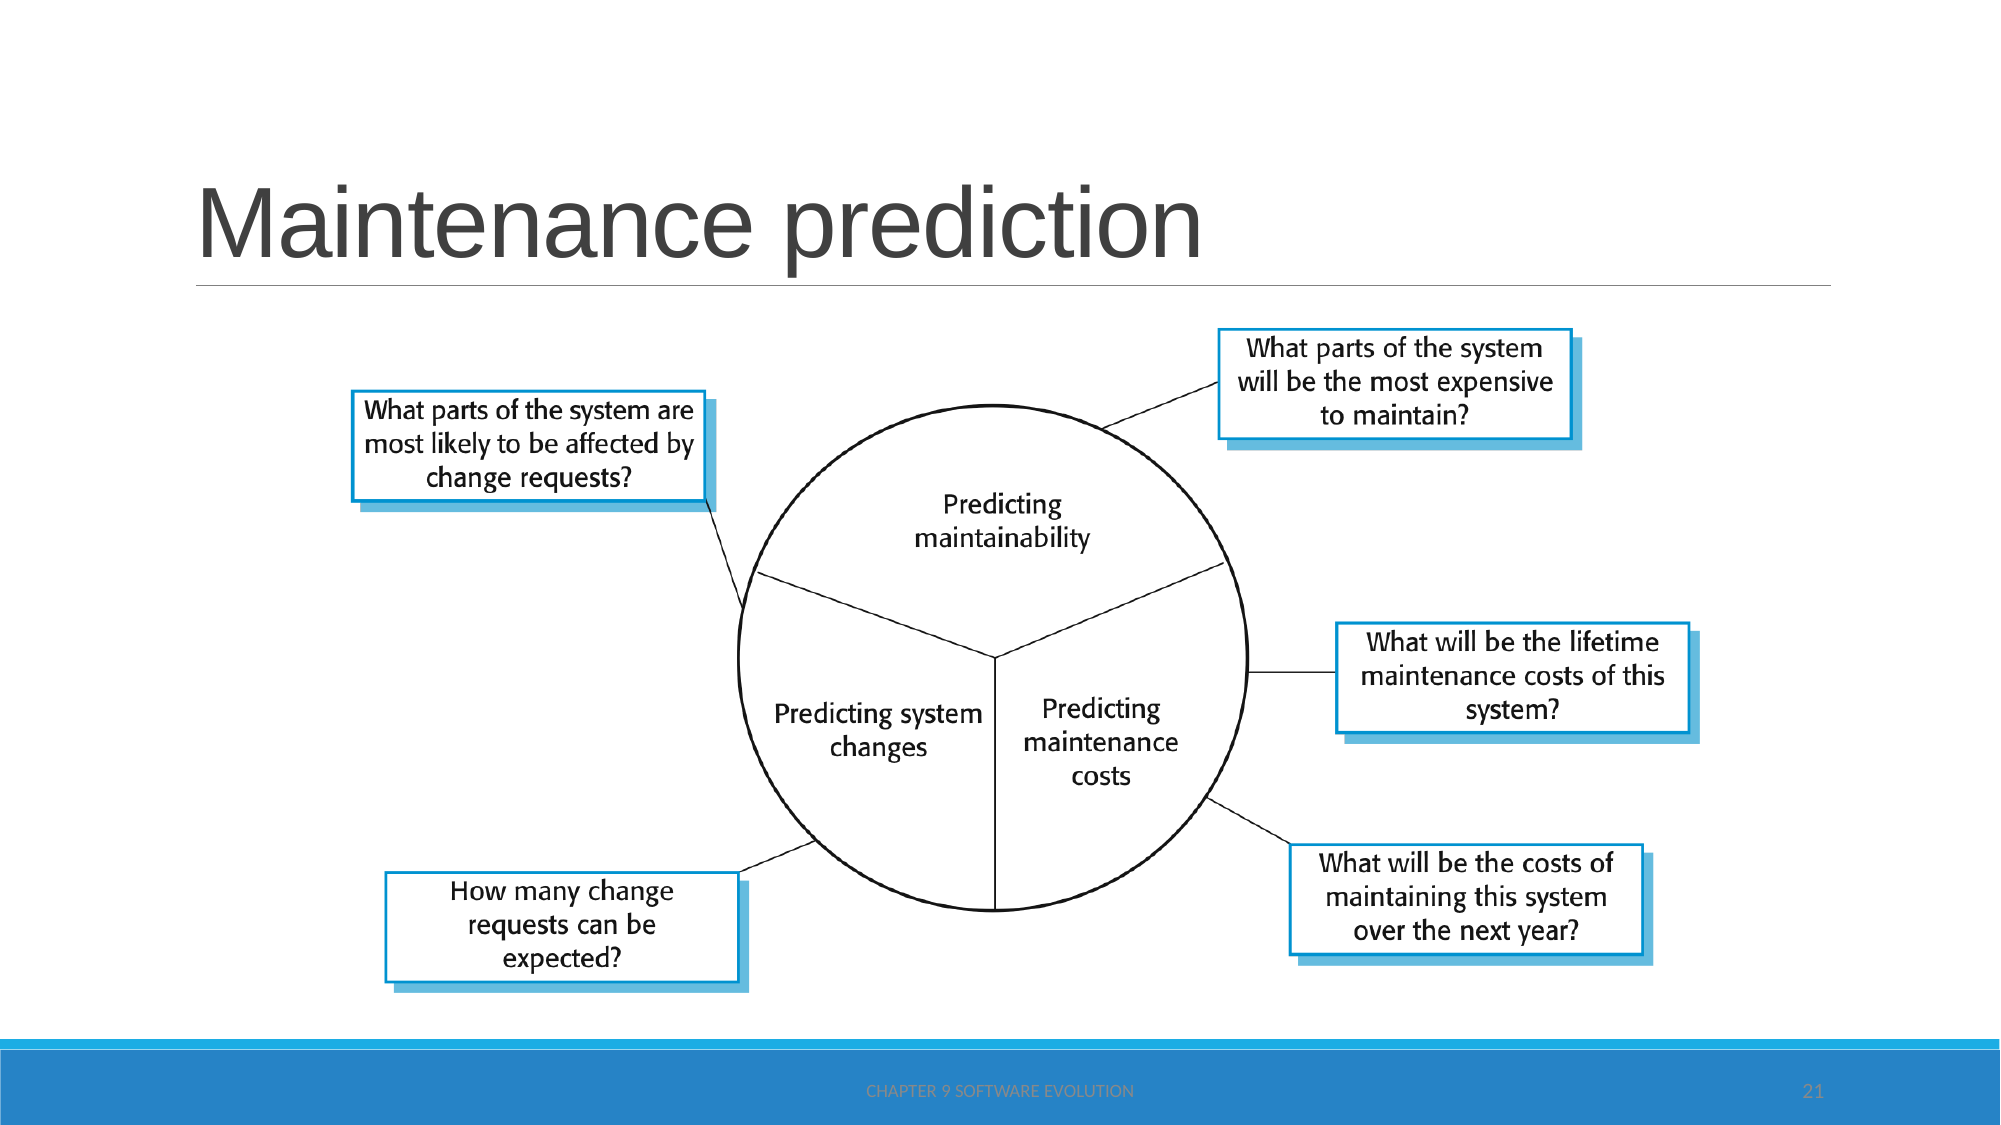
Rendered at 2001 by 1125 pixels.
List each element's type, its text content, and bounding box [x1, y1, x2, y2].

picture [349, 286, 1701, 1031]
footer Chapter 9 Software evolution [604, 1059, 1396, 1120]
title Maintenance prediction [180, 47, 1830, 285]
slide_number 21 [1624, 1059, 1840, 1120]
